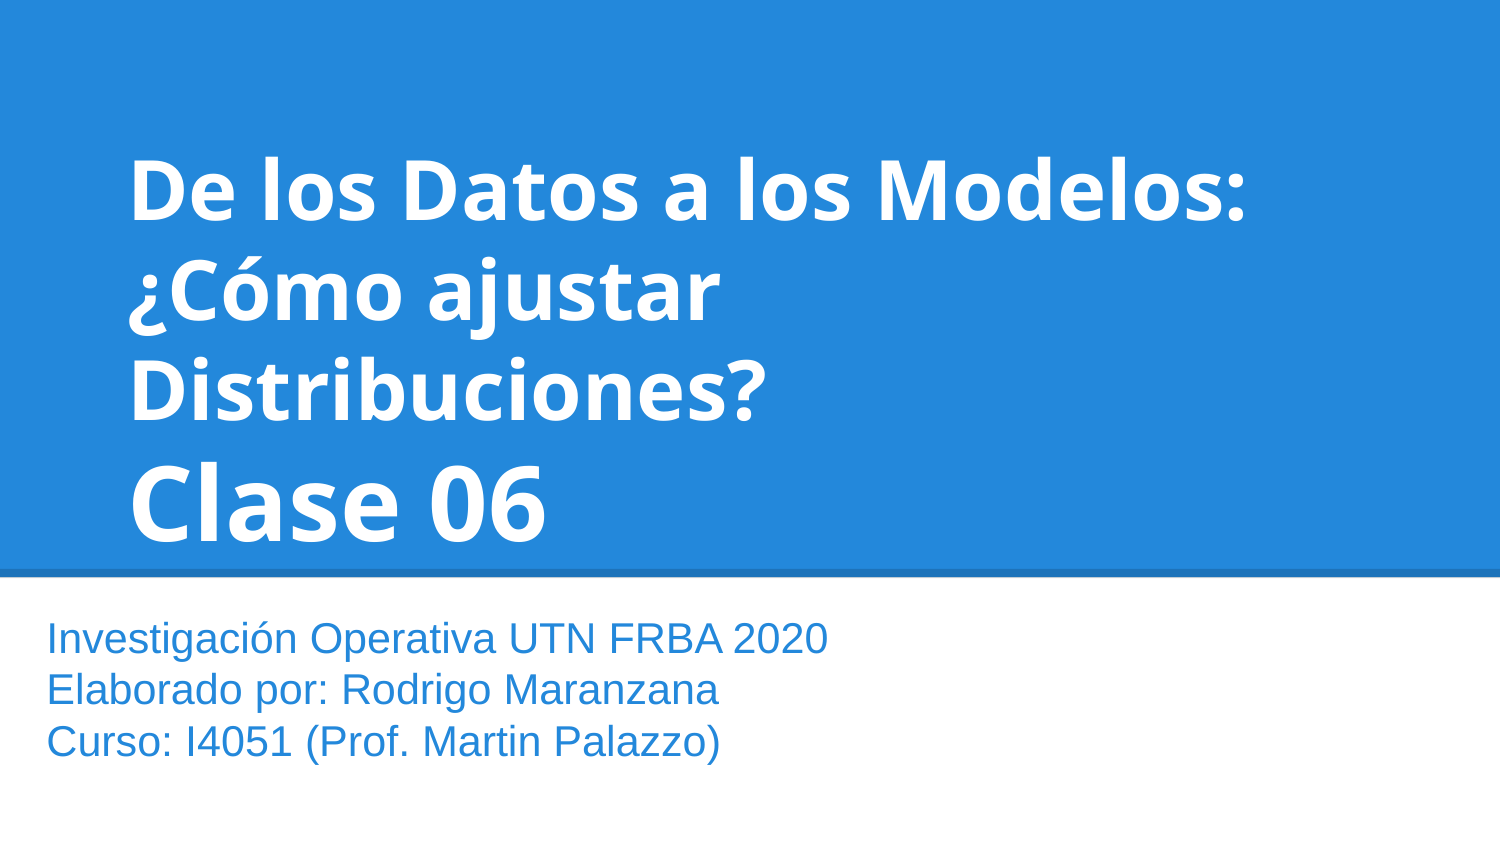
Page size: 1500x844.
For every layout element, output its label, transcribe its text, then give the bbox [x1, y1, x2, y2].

title De los Datos a los Modelos: ¿Cómo ajustar Distribuciones? Clase 06 [112, 306, 1388, 577]
subtitle Investigación Operativa UTN FRBA 2020 Elaborado por: Rodrigo Maranzana Curso: I4051 (Prof. Martin Palazzo) [31, 594, 1486, 822]
